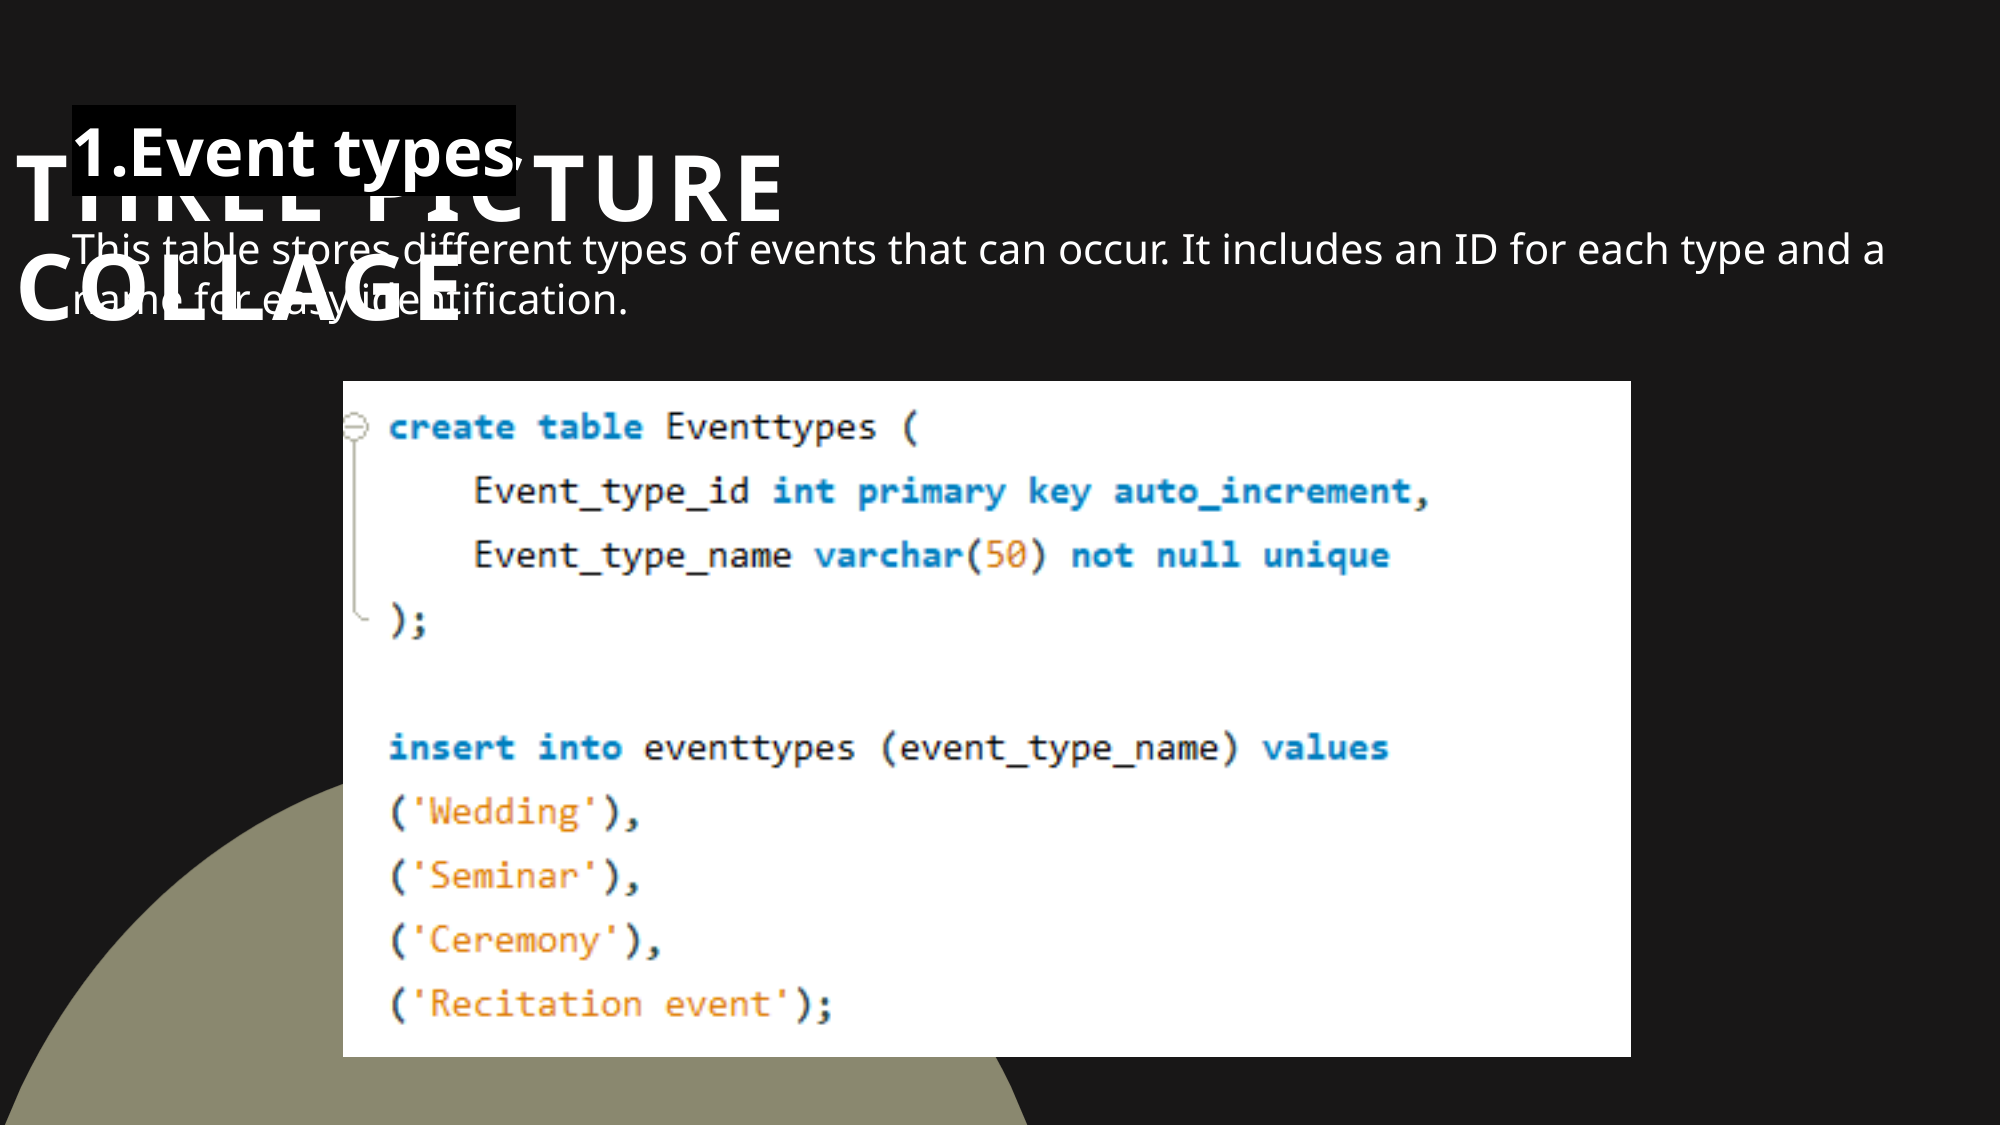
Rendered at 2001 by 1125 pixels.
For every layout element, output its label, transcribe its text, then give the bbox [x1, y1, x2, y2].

text_box 1.Event types [57, 102, 602, 197]
title Three picture collage [0, 135, 1211, 353]
picture [0, 381, 1631, 1125]
text_box This table stores different types of events that can occur. It includes an ID for each type and a name for easy identification. [57, 215, 1970, 331]
